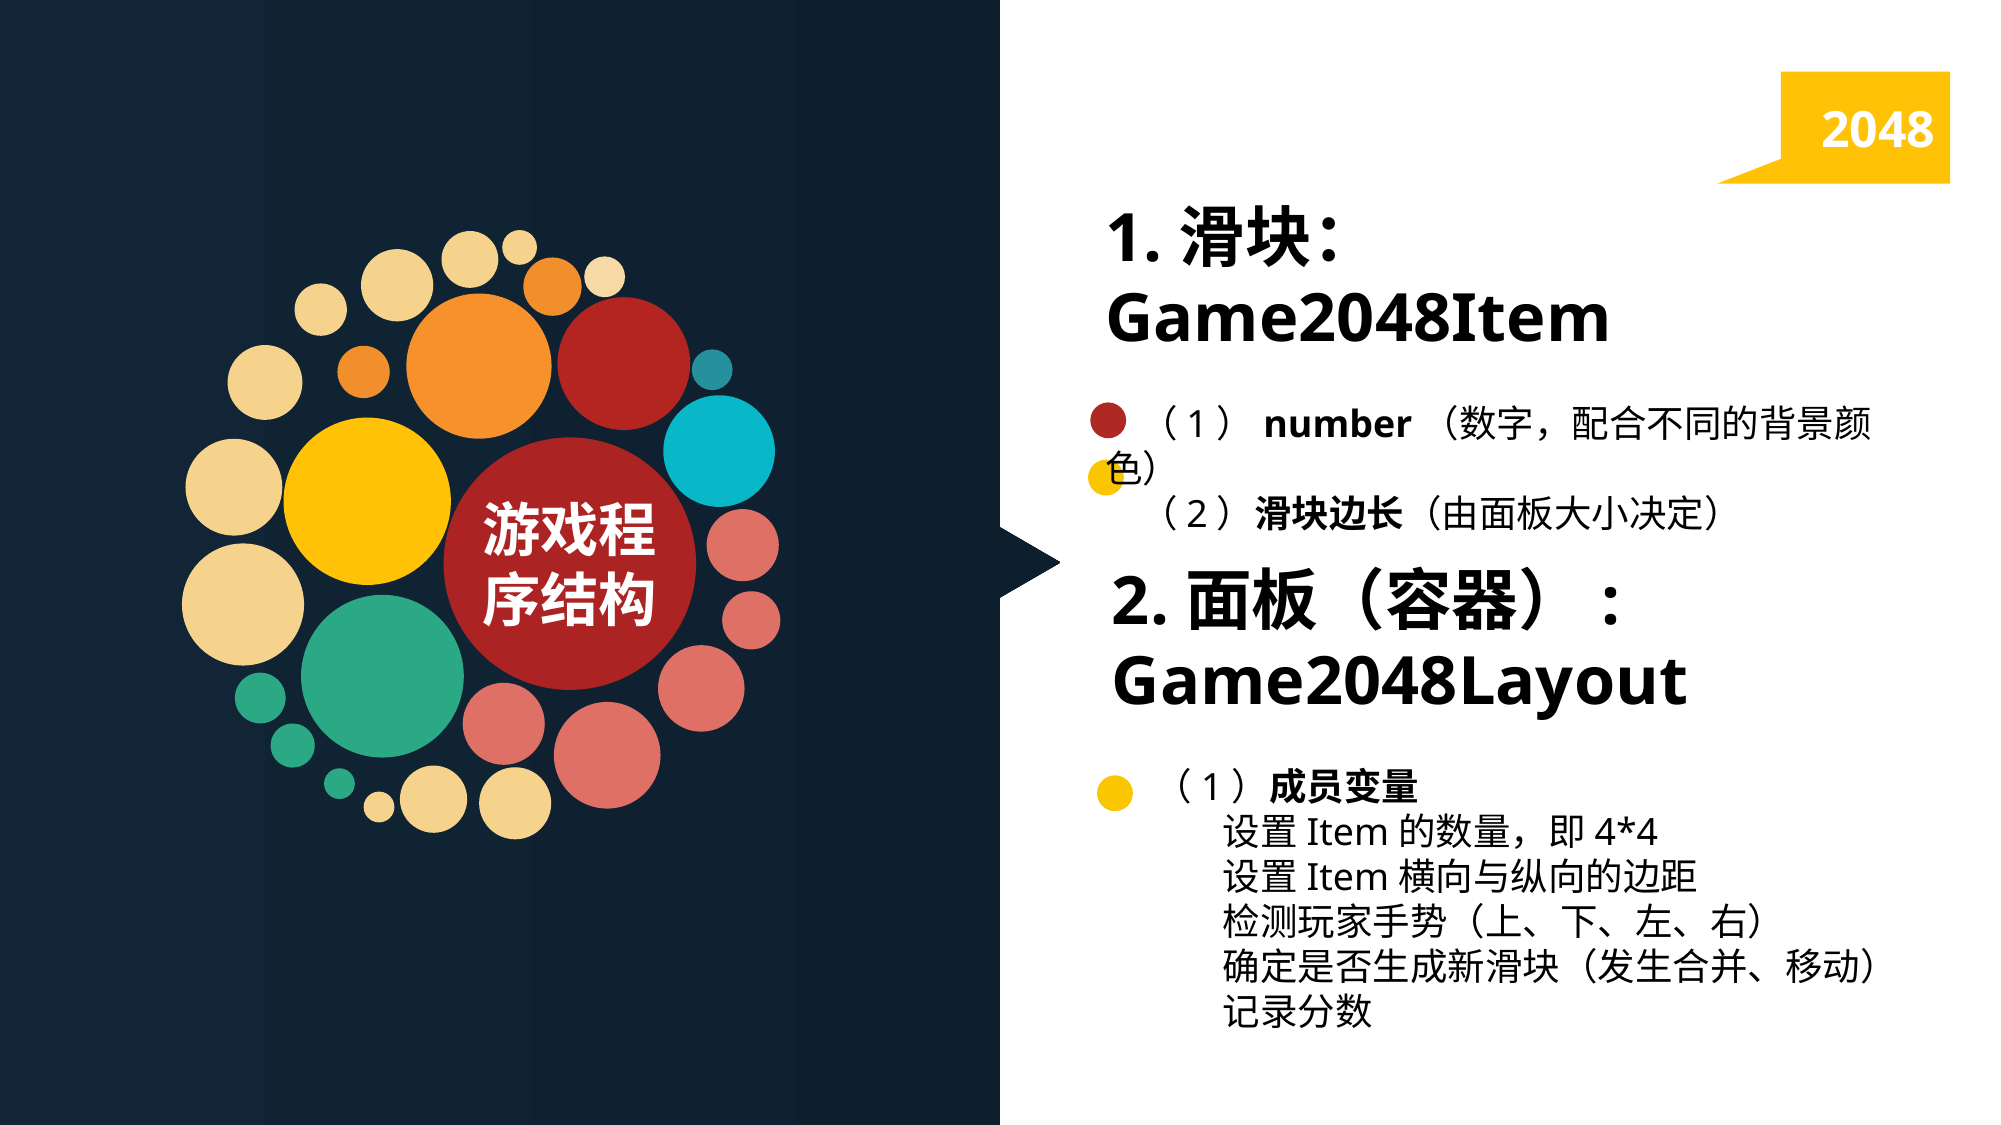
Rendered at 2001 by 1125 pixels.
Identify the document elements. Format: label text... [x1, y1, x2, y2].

text_box [690, 348, 734, 392]
text_box [362, 790, 396, 824]
text_box [0, 0, 1063, 1125]
text_box [469, 436, 670, 485]
text_box [180, 542, 306, 667]
text_box 1.滑块： Game2048Item （1）number（数字，配合不同的背景颜色） （2）滑块边长（由面板大小决定） [1090, 187, 1947, 543]
text_box [405, 292, 553, 440]
text_box [1086, 467, 1090, 488]
text_box [282, 416, 452, 586]
text_box [478, 766, 553, 841]
text_box [679, 498, 698, 630]
text_box [583, 255, 627, 299]
text_box [556, 296, 692, 432]
text_box [552, 700, 662, 810]
text_box [501, 228, 539, 266]
text_box [468, 641, 671, 691]
text_box [184, 437, 284, 537]
text_box 2048 [1716, 70, 1952, 185]
text_box [233, 671, 287, 725]
text_box [442, 497, 461, 630]
text_box [1095, 774, 1134, 813]
text_box [522, 256, 583, 317]
text_box 游戏程序结构 [461, 485, 679, 641]
text_box [656, 644, 746, 733]
text_box [662, 394, 776, 508]
text_box [440, 229, 500, 289]
text_box [721, 590, 782, 651]
text_box [300, 593, 465, 759]
text_box [398, 764, 469, 834]
text_box [293, 282, 348, 337]
text_box [336, 344, 391, 400]
text_box [322, 767, 356, 801]
text_box [461, 681, 546, 766]
text_box 2.面板（容器）: Game2048Layout （1）成员变量 设置Item的数量，即4*4 设置Item横向与纵向的边距 检测玩家手势（上、下、左、右） 确定是否生成新滑块（发生合并、移动） 记录分数 [1097, 550, 1971, 1041]
text_box [269, 722, 316, 769]
text_box [226, 343, 304, 421]
text_box [705, 508, 780, 583]
text_box [359, 248, 435, 323]
